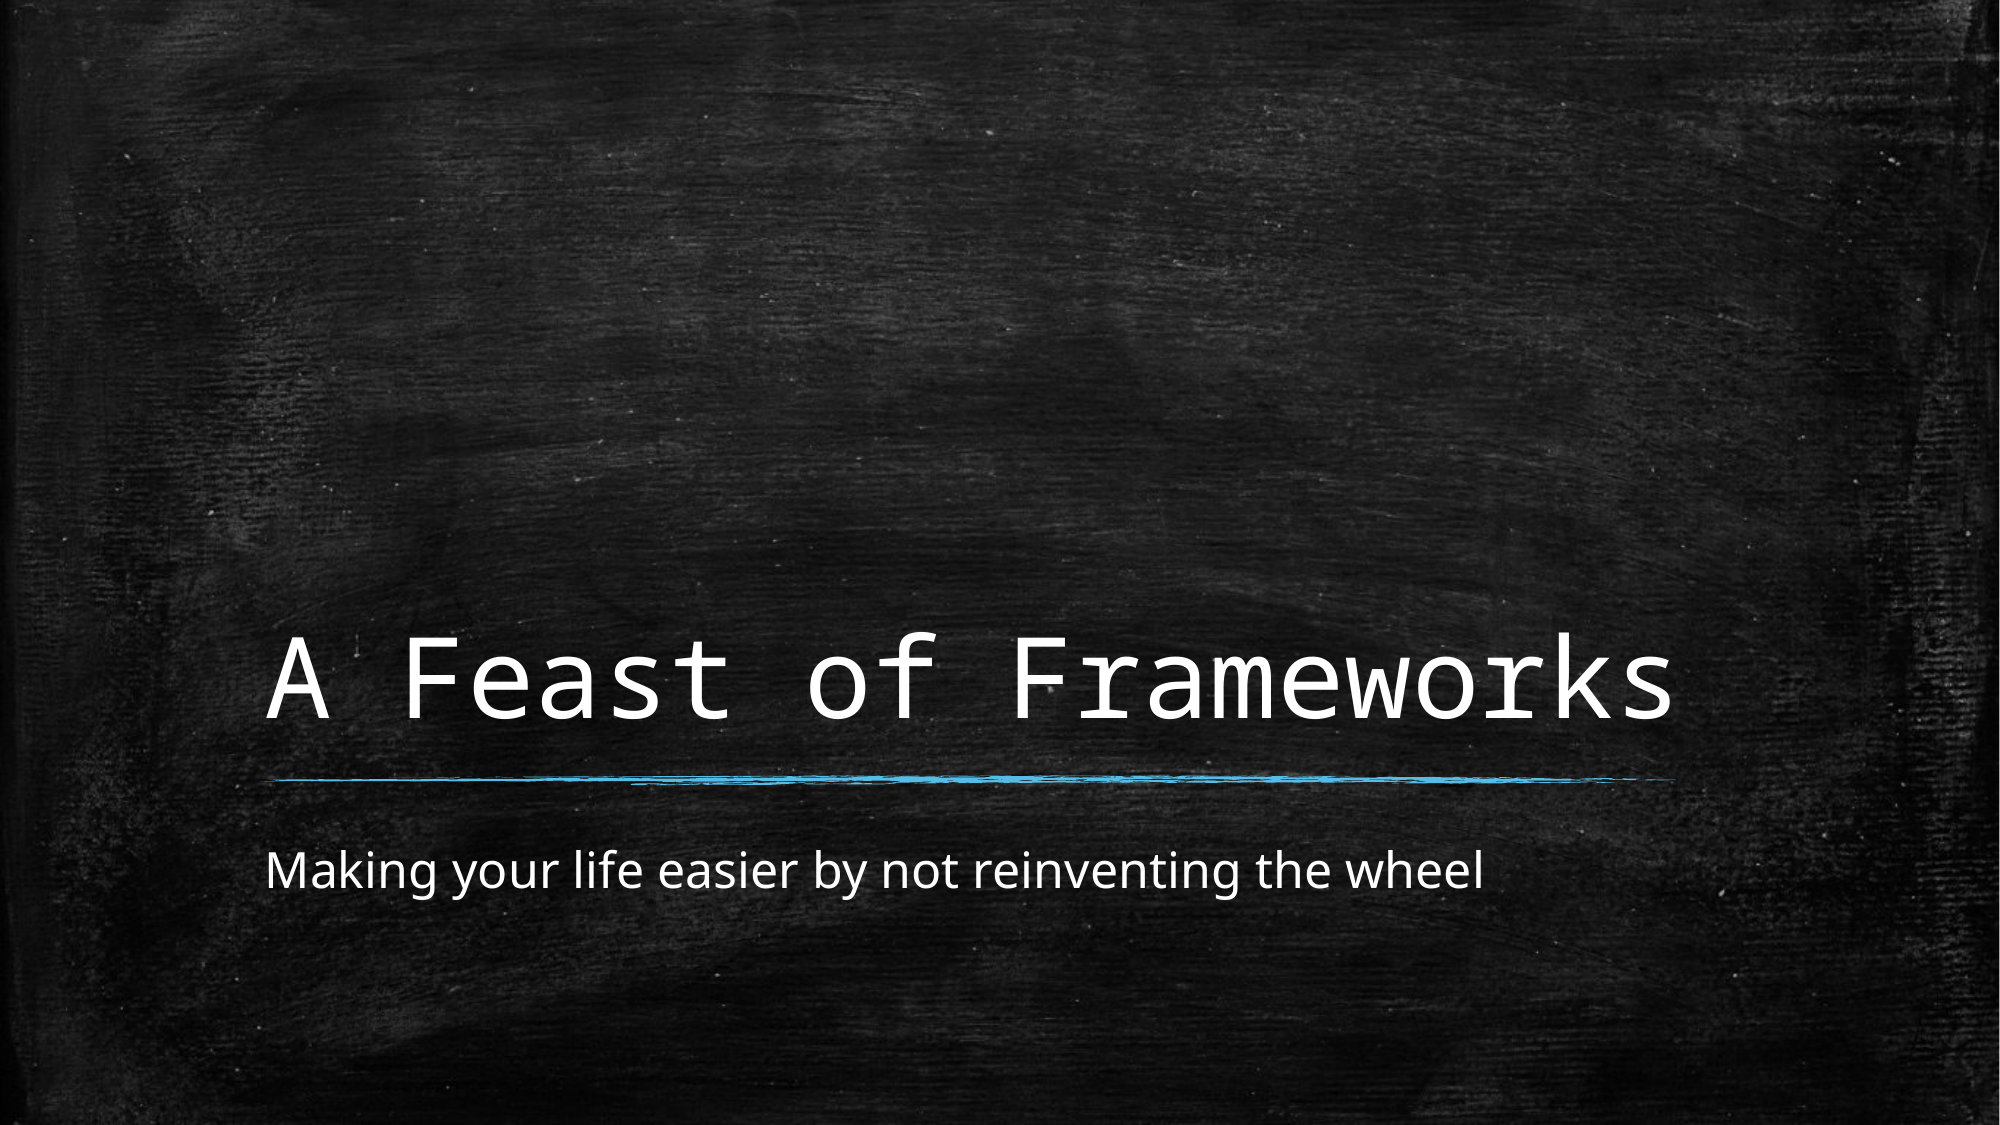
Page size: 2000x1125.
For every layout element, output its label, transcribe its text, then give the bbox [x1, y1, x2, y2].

title A Feast of Frameworks [249, 312, 1845, 750]
subtitle Making your life easier by not reinventing the wheel [249, 837, 1750, 1013]
